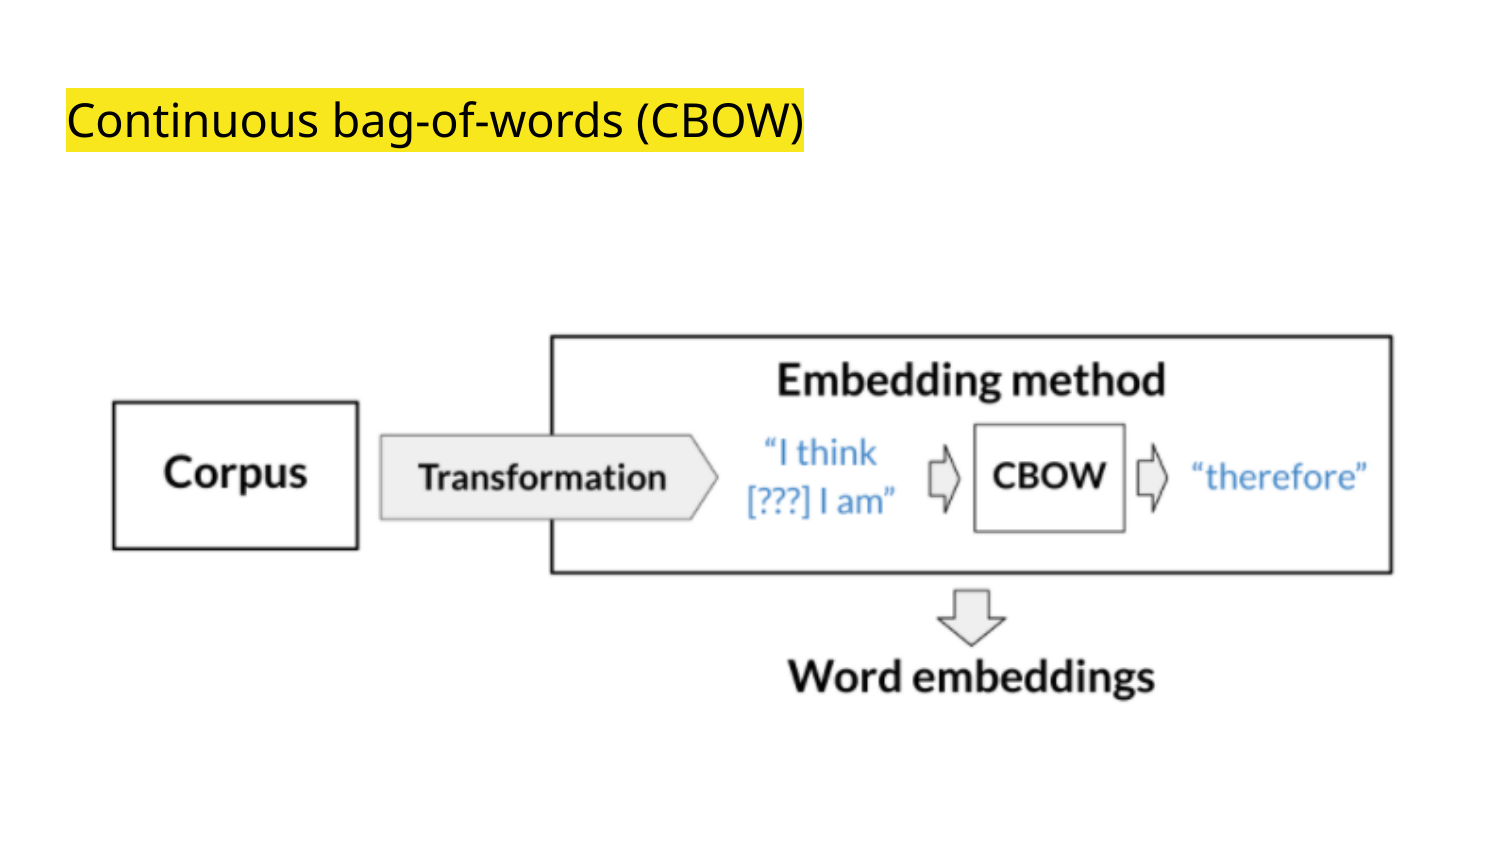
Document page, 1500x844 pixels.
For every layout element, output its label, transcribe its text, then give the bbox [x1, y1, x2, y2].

title Continuous bag-of-words (CBOW) [51, 72, 1449, 167]
picture [62, 305, 1438, 717]
